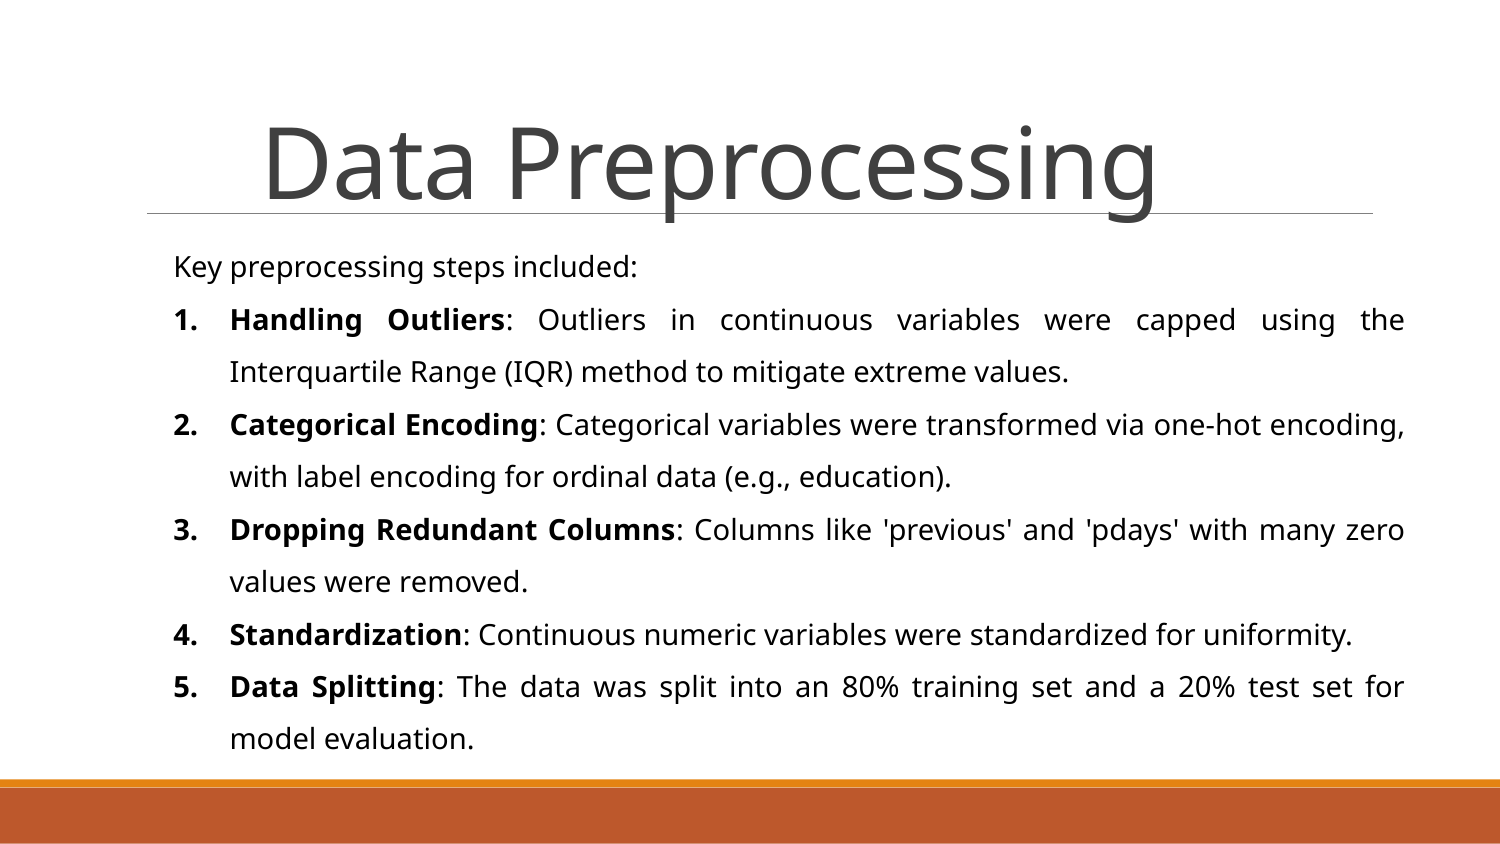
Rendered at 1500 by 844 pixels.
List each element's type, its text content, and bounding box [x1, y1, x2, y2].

text_box Key preprocessing steps included: Handling Outliers: Outliers in continuous variables were capped using the Interquartile Range (IQR) method to mitigate extreme values. Categorical Encoding: Categorical variables were transformed via one-hot encoding, with label encoding for ordinal data (e.g., education). Dropping Redundant Columns: Columns like 'previous' and 'pdays' with many zero values were removed. Standardization: Continuous numeric variables were standardized for uniformity. Data Splitting: The data was split into an 80% training set and a 20% test set for model evaluation. [158, 216, 1421, 775]
title Data Preprocessing [37, 86, 1386, 235]
